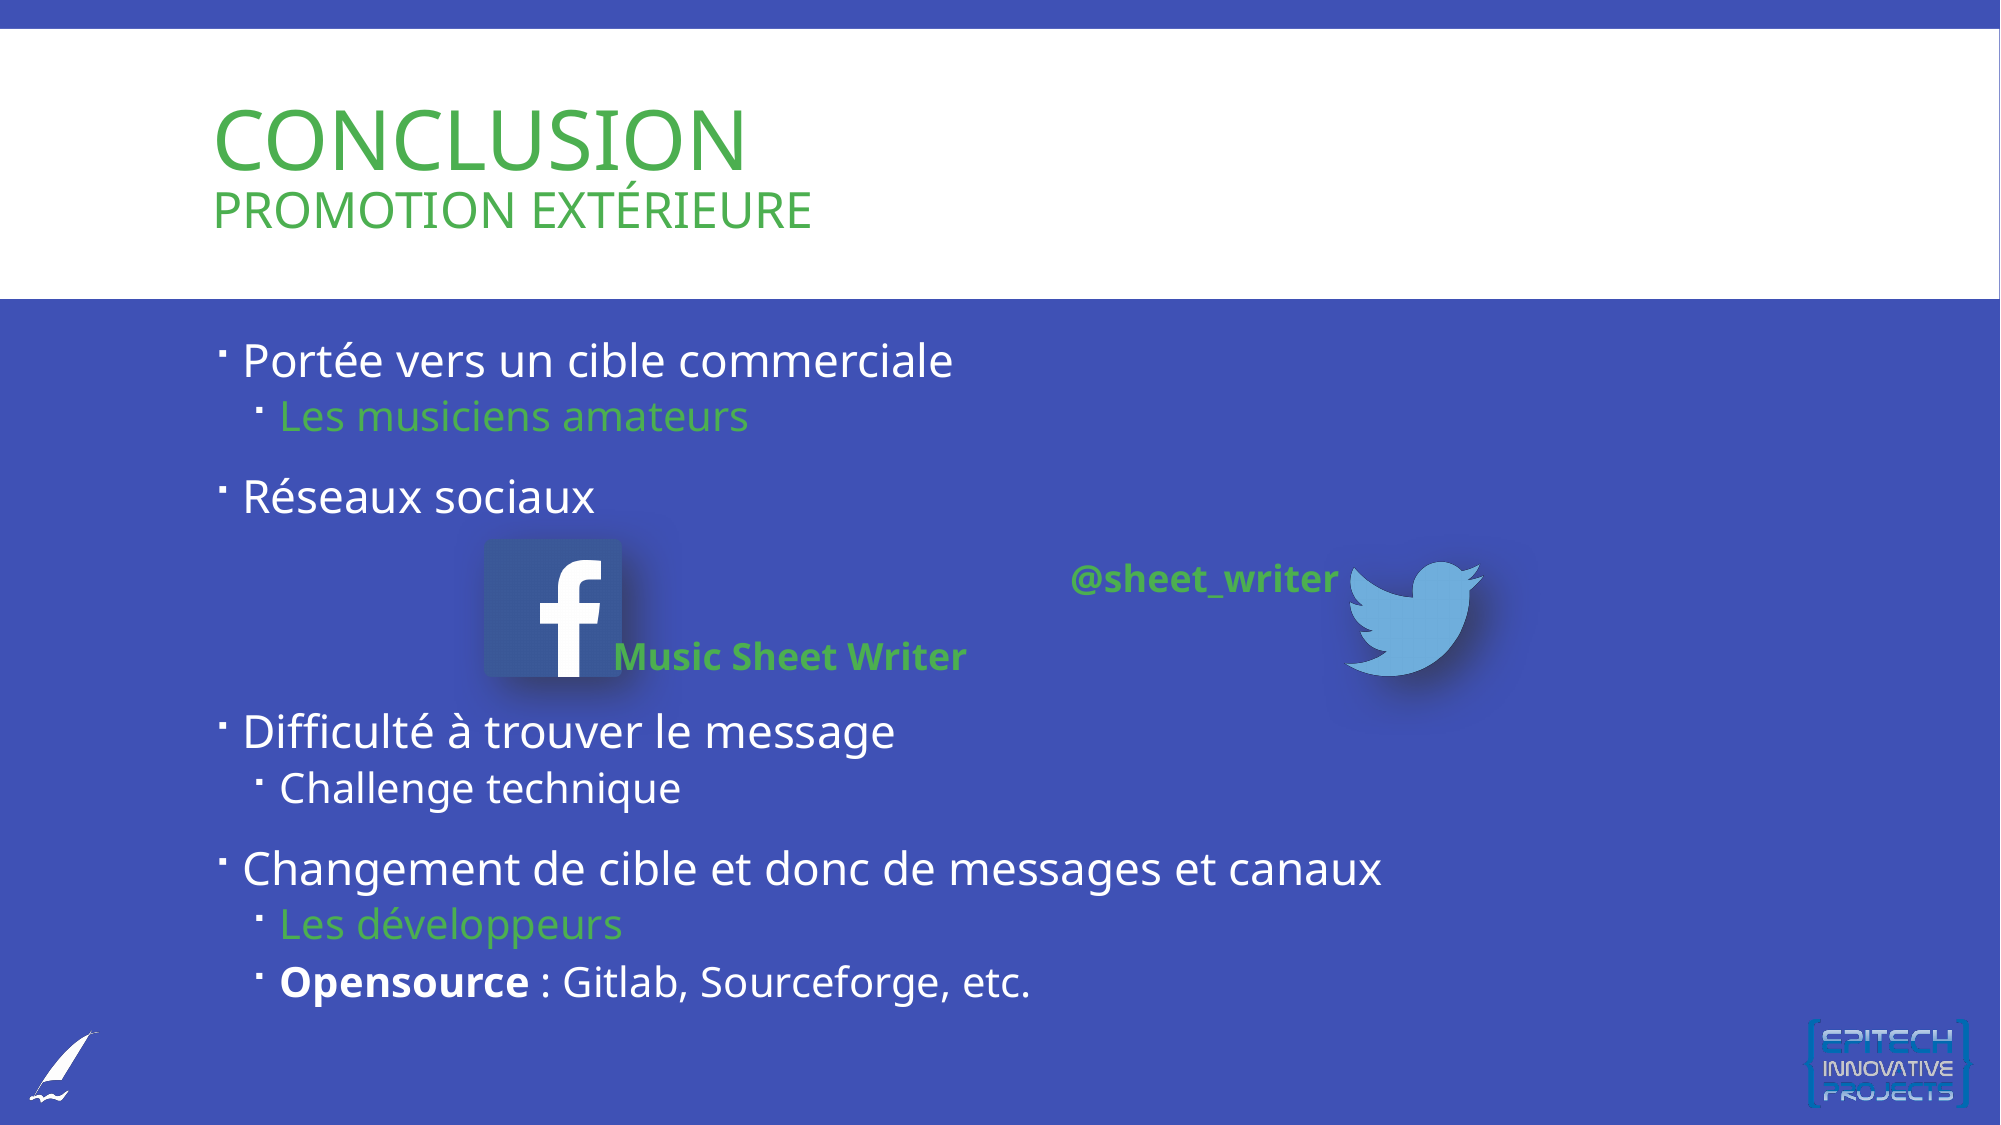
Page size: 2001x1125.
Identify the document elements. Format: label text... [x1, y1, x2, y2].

picture [1801, 1019, 1974, 1108]
text_box @sheet_writer [1055, 547, 1355, 608]
list Portée vers un cible commerciale Les musiciens amateurs Réseaux sociaux Difficulté à trouver le message Challenge technique Changement de cible et donc de messages et canaux Les développeurs Opensource : Gitlab, Sourceforge, etc. [197, 329, 1803, 1020]
picture [25, 1019, 107, 1109]
picture [1342, 561, 1486, 677]
title Conclusion Promotion Extérieure [197, 46, 1803, 295]
picture [484, 539, 622, 677]
text_box Music Sheet Writer [617, 625, 983, 686]
